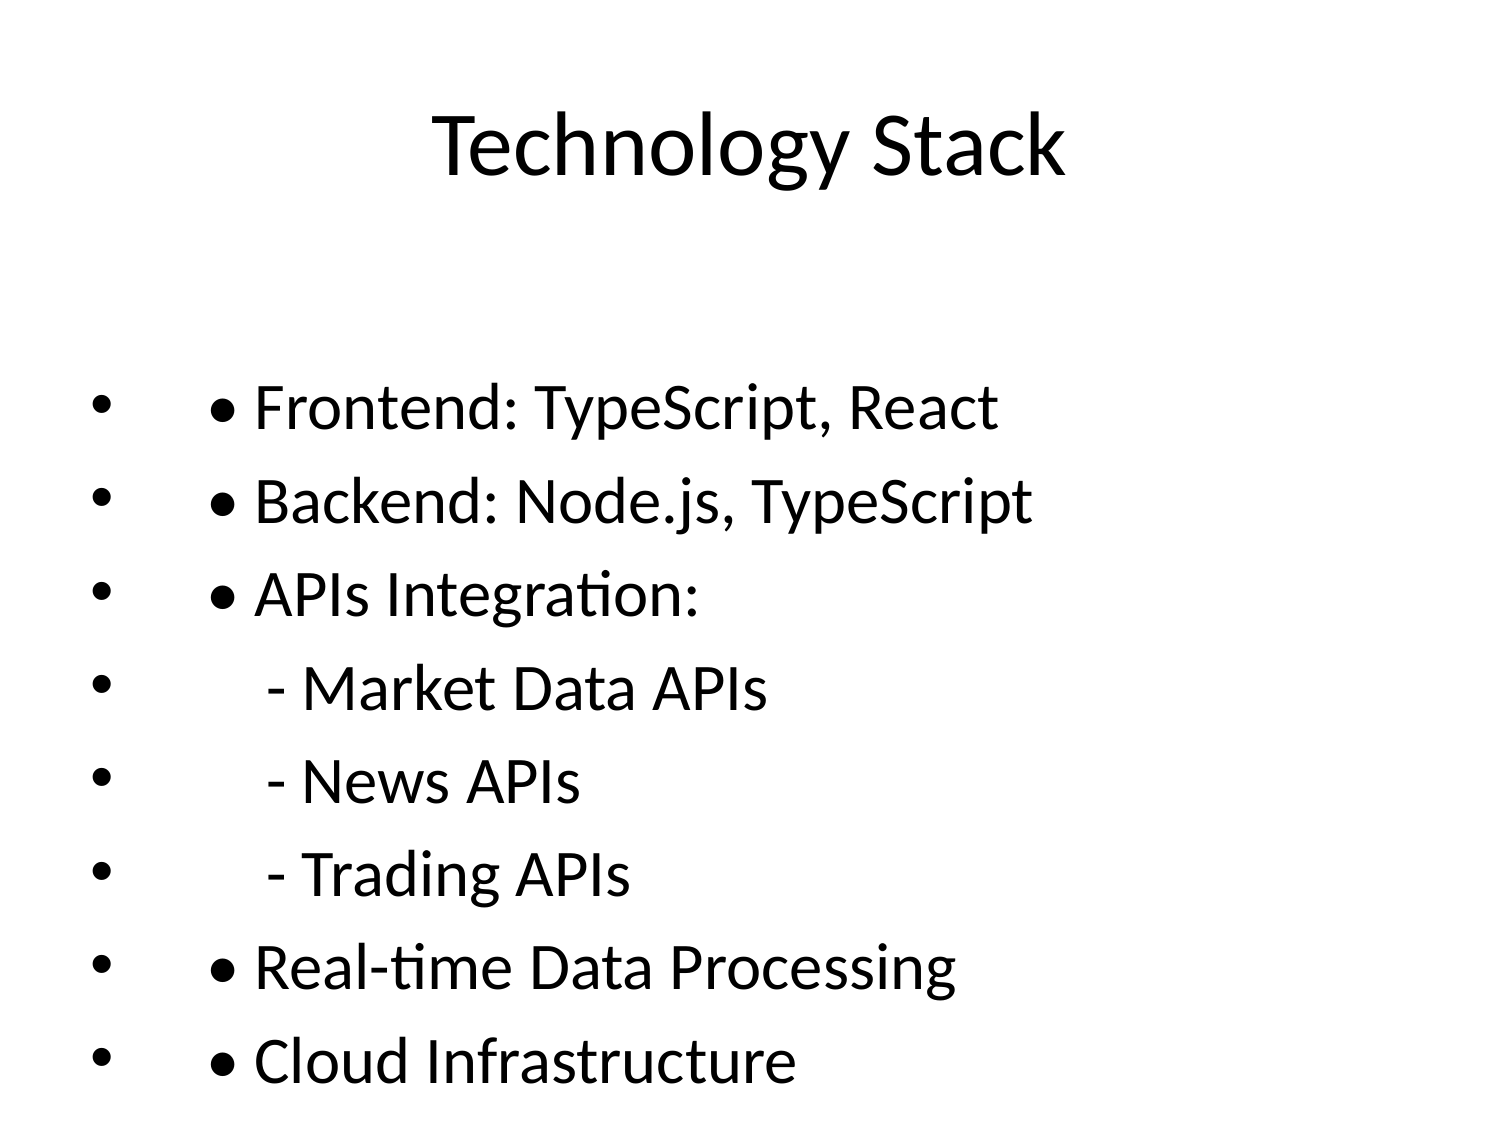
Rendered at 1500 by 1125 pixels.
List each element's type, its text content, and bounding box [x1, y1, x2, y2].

title Technology Stack [75, 45, 1425, 233]
list • Frontend: TypeScript, React • Backend: Node.js, TypeScript • APIs Integration: - Market Data APIs - News APIs - Trading APIs • Real-time Data Processing • Cloud Infrastructure [75, 262, 1425, 1005]
